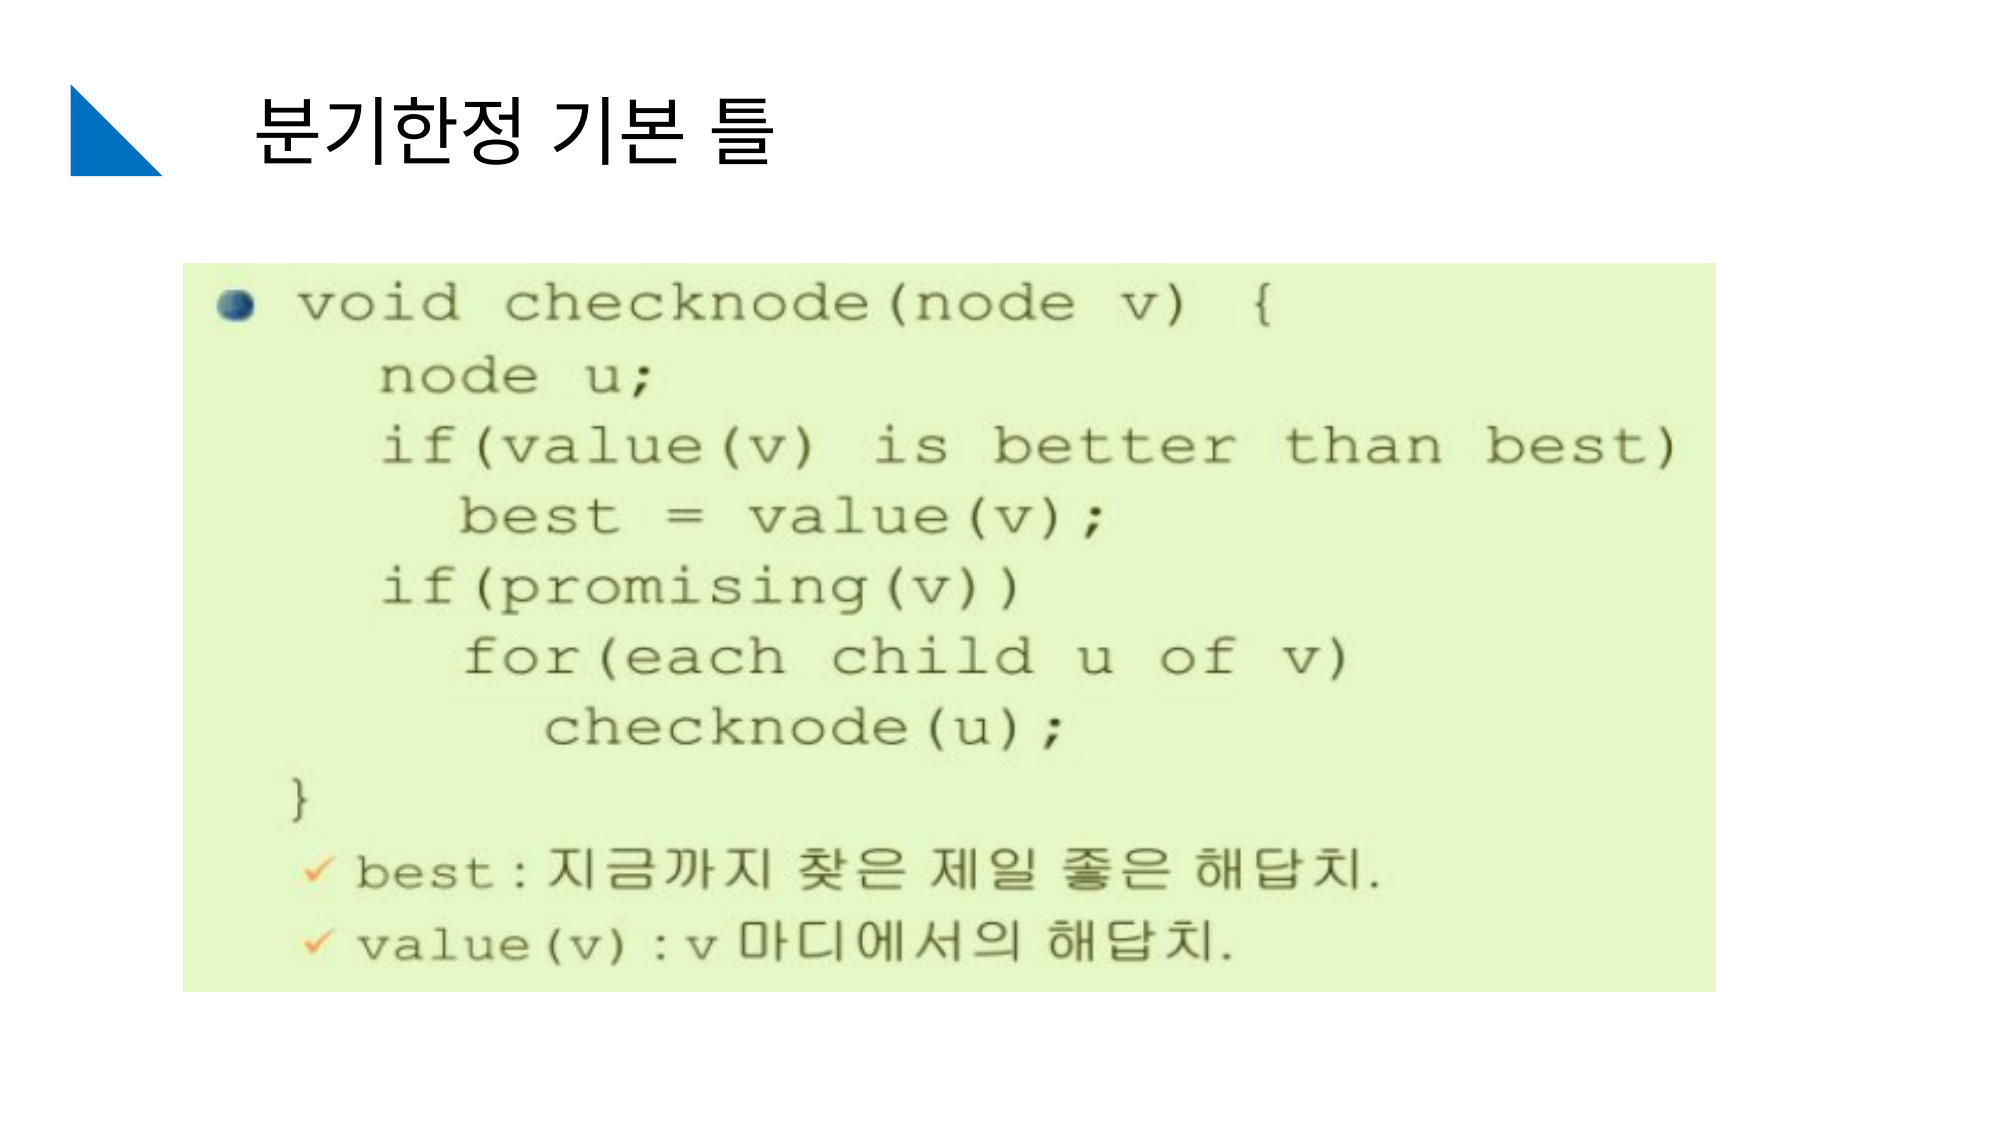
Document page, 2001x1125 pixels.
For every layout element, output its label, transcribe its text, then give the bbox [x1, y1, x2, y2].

text_box [69, 81, 166, 178]
text_box 분기한정 기본 틀 [238, 77, 1223, 182]
picture [183, 263, 1716, 992]
